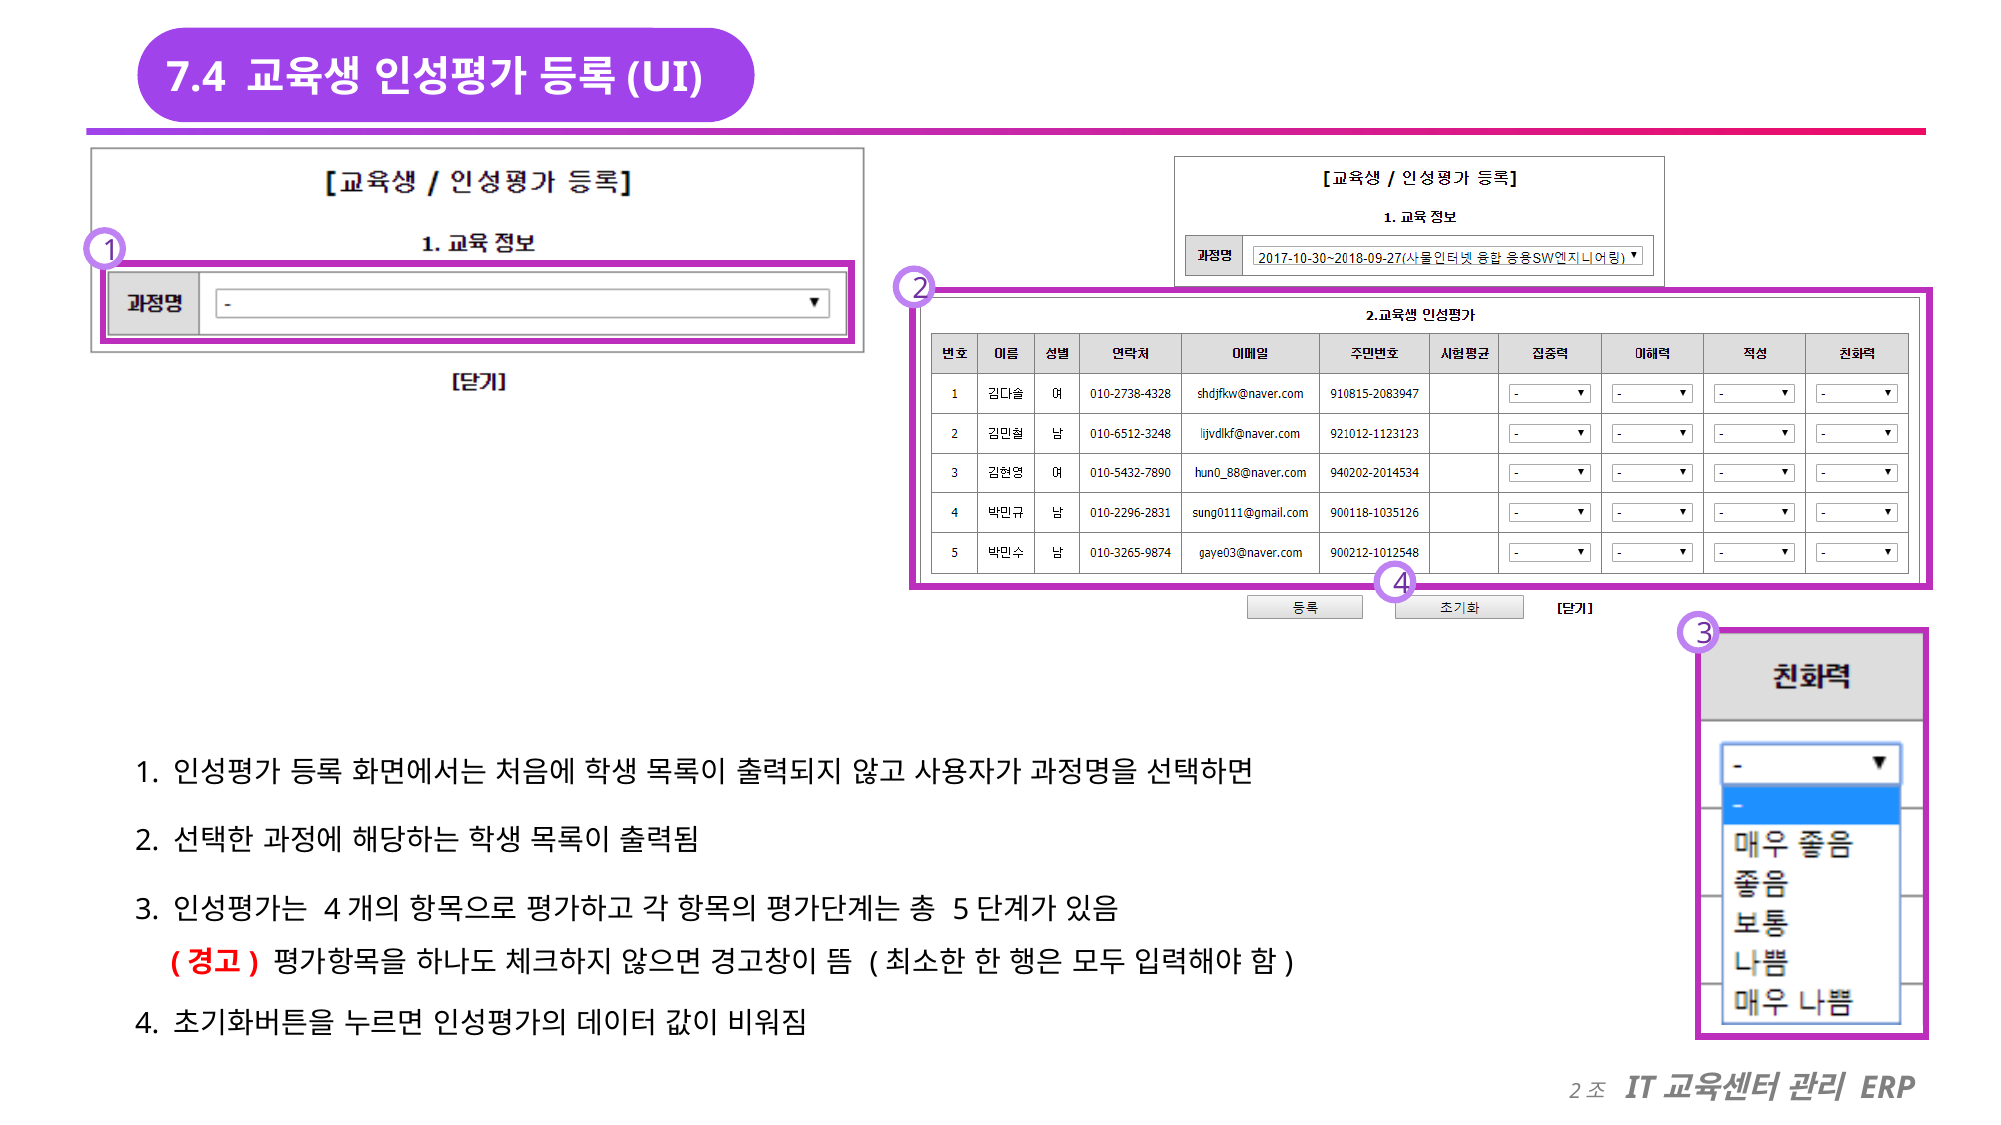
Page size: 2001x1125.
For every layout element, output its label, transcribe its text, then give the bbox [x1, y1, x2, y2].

text_box 2조 IT교육센터 관리 ERP [1496, 1024, 1930, 1114]
text_box [85, 128, 1927, 135]
text_box [1926, 289, 1931, 588]
text_box 2. 선택한 과정에 해당하는 학생 목록이 출력됨 [120, 796, 1340, 865]
text_box (경고) 평가항목을 하나도 체크하지 않으면 경고창이 뜸 (최소한 한 행은 모두 입력해야 함) [156, 918, 1380, 986]
text_box [1697, 629, 1927, 1037]
picture [86, 143, 871, 408]
text_box 7.4 교육생 인성평가 등록(UI) [136, 26, 756, 124]
text_box 4. 초기화버튼을 누르면 인성평가의 데이터 값이 비워짐 [120, 980, 1340, 1048]
picture [912, 150, 1926, 623]
text_box 3. 인성평가는 4개의 항목으로 평가하고 각 항목의 평가단계는 총 5단계가 있음 [120, 865, 1340, 933]
text_box 3 [1678, 623, 1718, 652]
picture [1698, 632, 1926, 1025]
text_box 2 [894, 267, 912, 306]
text_box 1. 인성평가 등록 화면에서는 처음에 학생 목록이 출력되지 않고 사용자가 과정명을 선택하면 [120, 728, 1395, 796]
